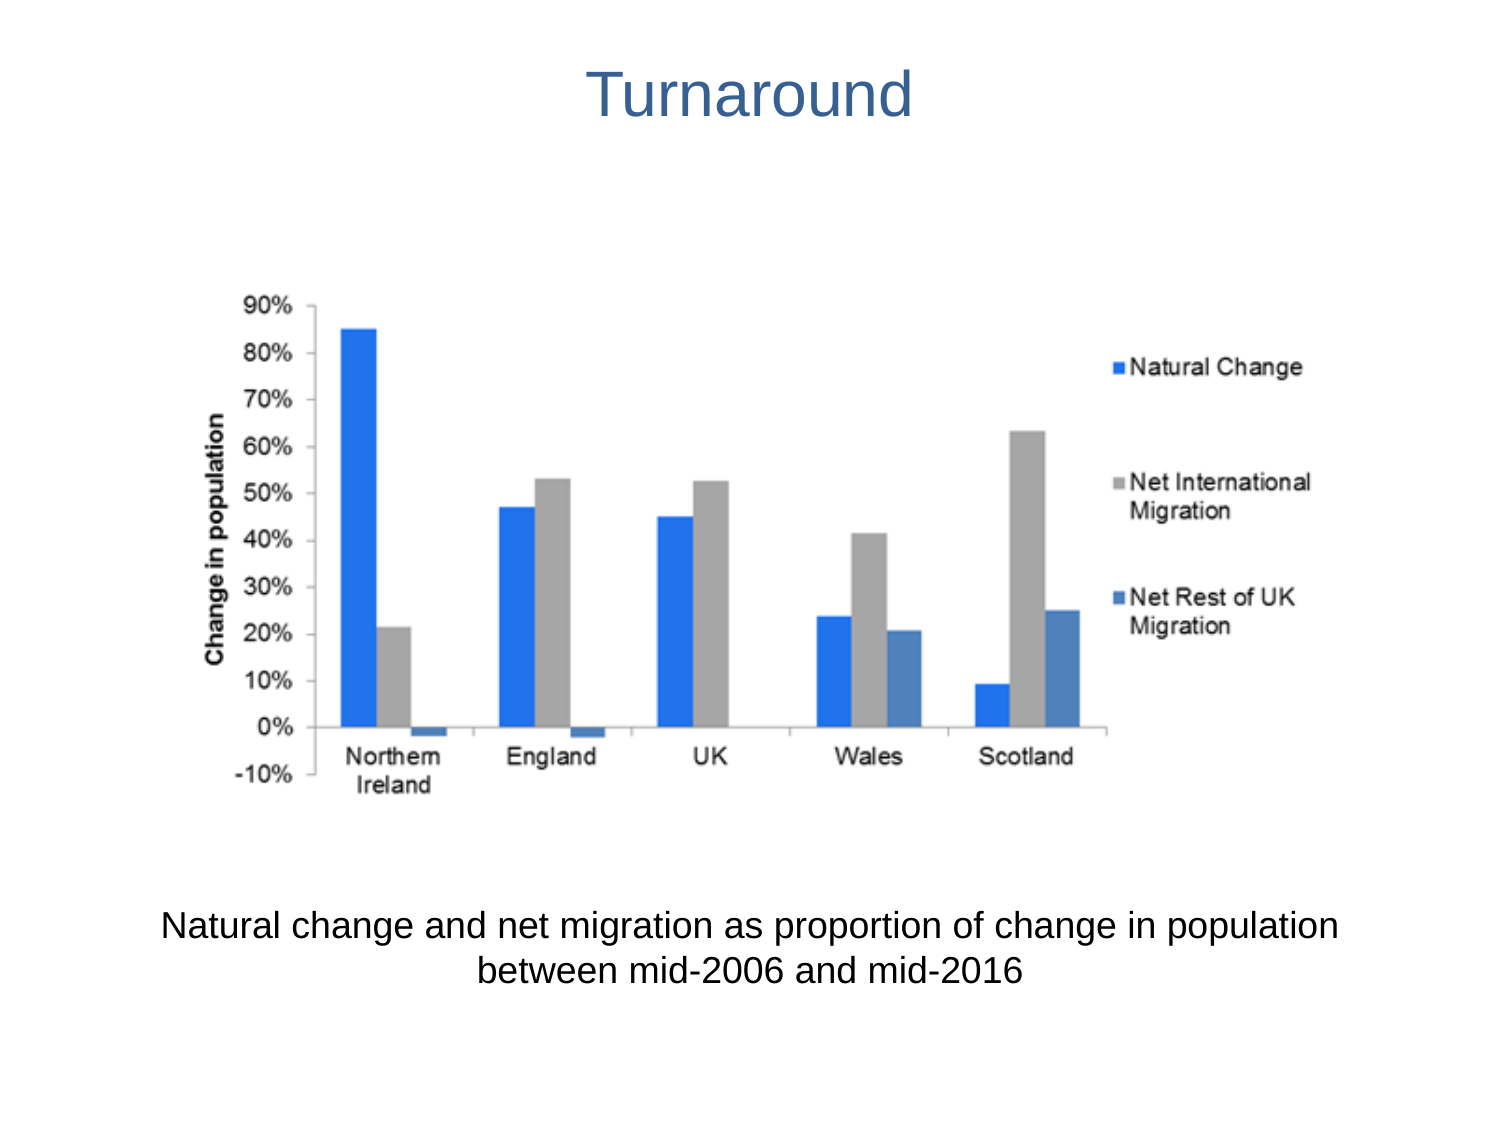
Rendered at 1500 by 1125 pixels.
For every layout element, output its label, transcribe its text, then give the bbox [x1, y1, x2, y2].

title Turnaround [75, 45, 1425, 138]
text_box Natural change and net migration as proportion of change in population between mid-2006 and mid-2016 [29, 893, 1471, 998]
picture [194, 278, 1363, 814]
